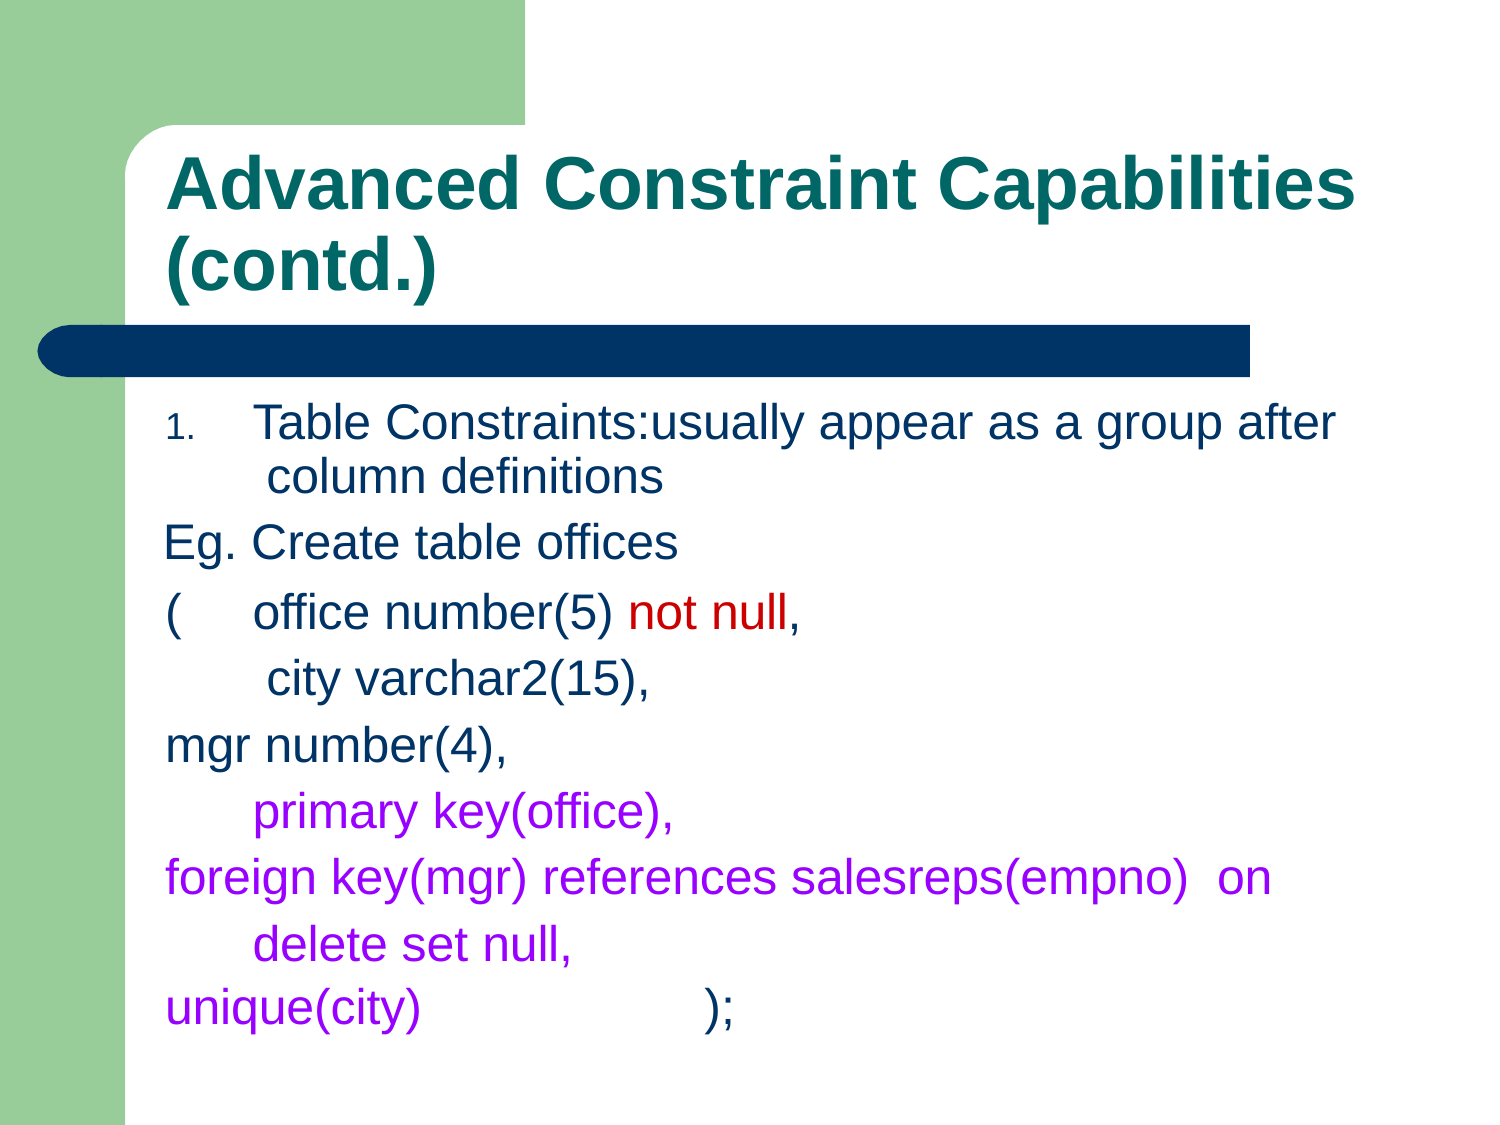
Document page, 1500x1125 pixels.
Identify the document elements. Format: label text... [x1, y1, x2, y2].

text_box 1. Table Constraints:usually appear as a group after column definitions Eg. Create table offices ( office number(5) not null, city varchar2(15), mgr number(4), primary key(office), foreign key(mgr) references salesreps(empno) on delete set null, unique(city) ); [162, 386, 1349, 1035]
title Advanced Constraint Capabilities [162, 132, 1363, 323]
text_box (contd.) [162, 212, 442, 305]
